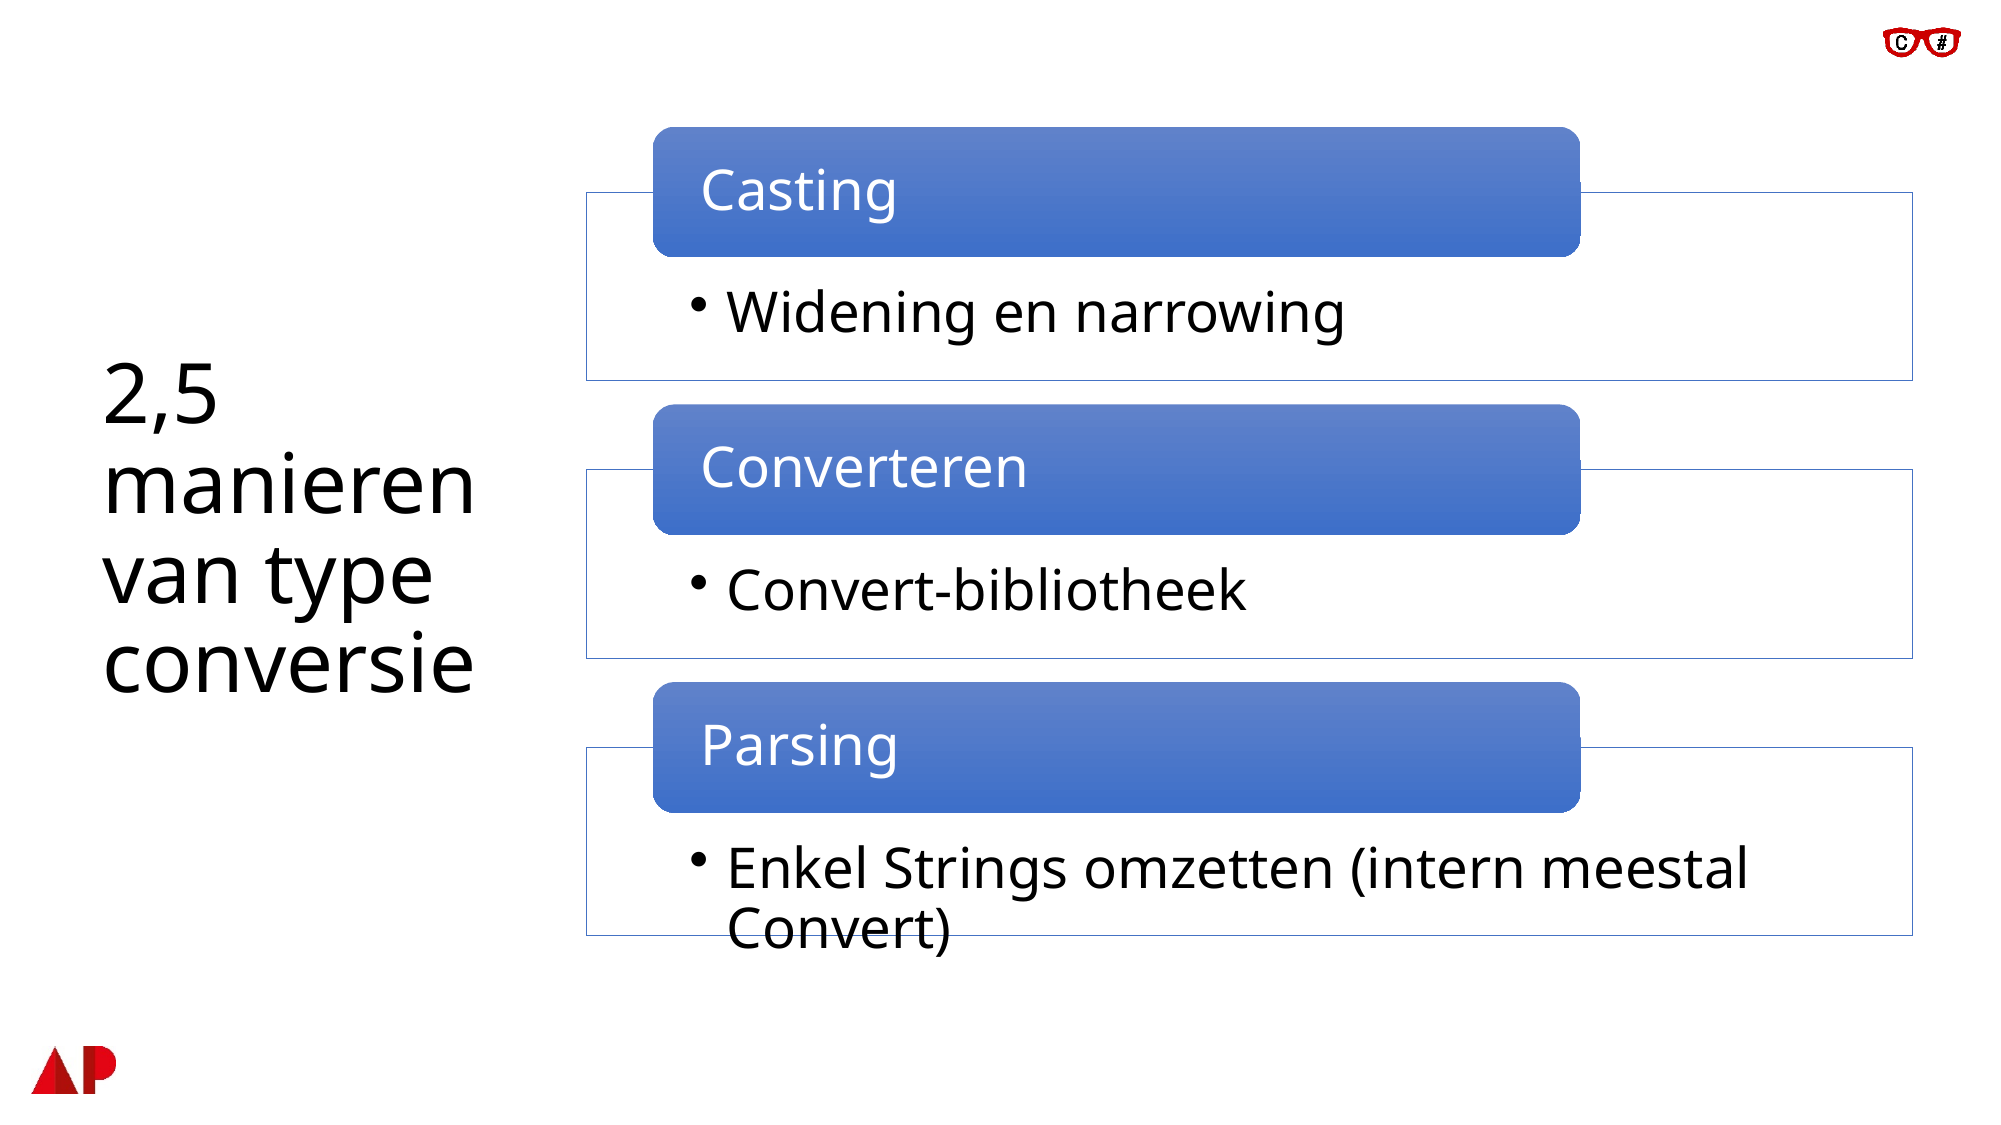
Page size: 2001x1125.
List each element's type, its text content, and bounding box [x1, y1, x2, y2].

picture [1879, 0, 1964, 85]
picture [31, 1046, 116, 1094]
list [586, 112, 1913, 950]
title 2,5 manieren van type conversie [87, 112, 544, 950]
